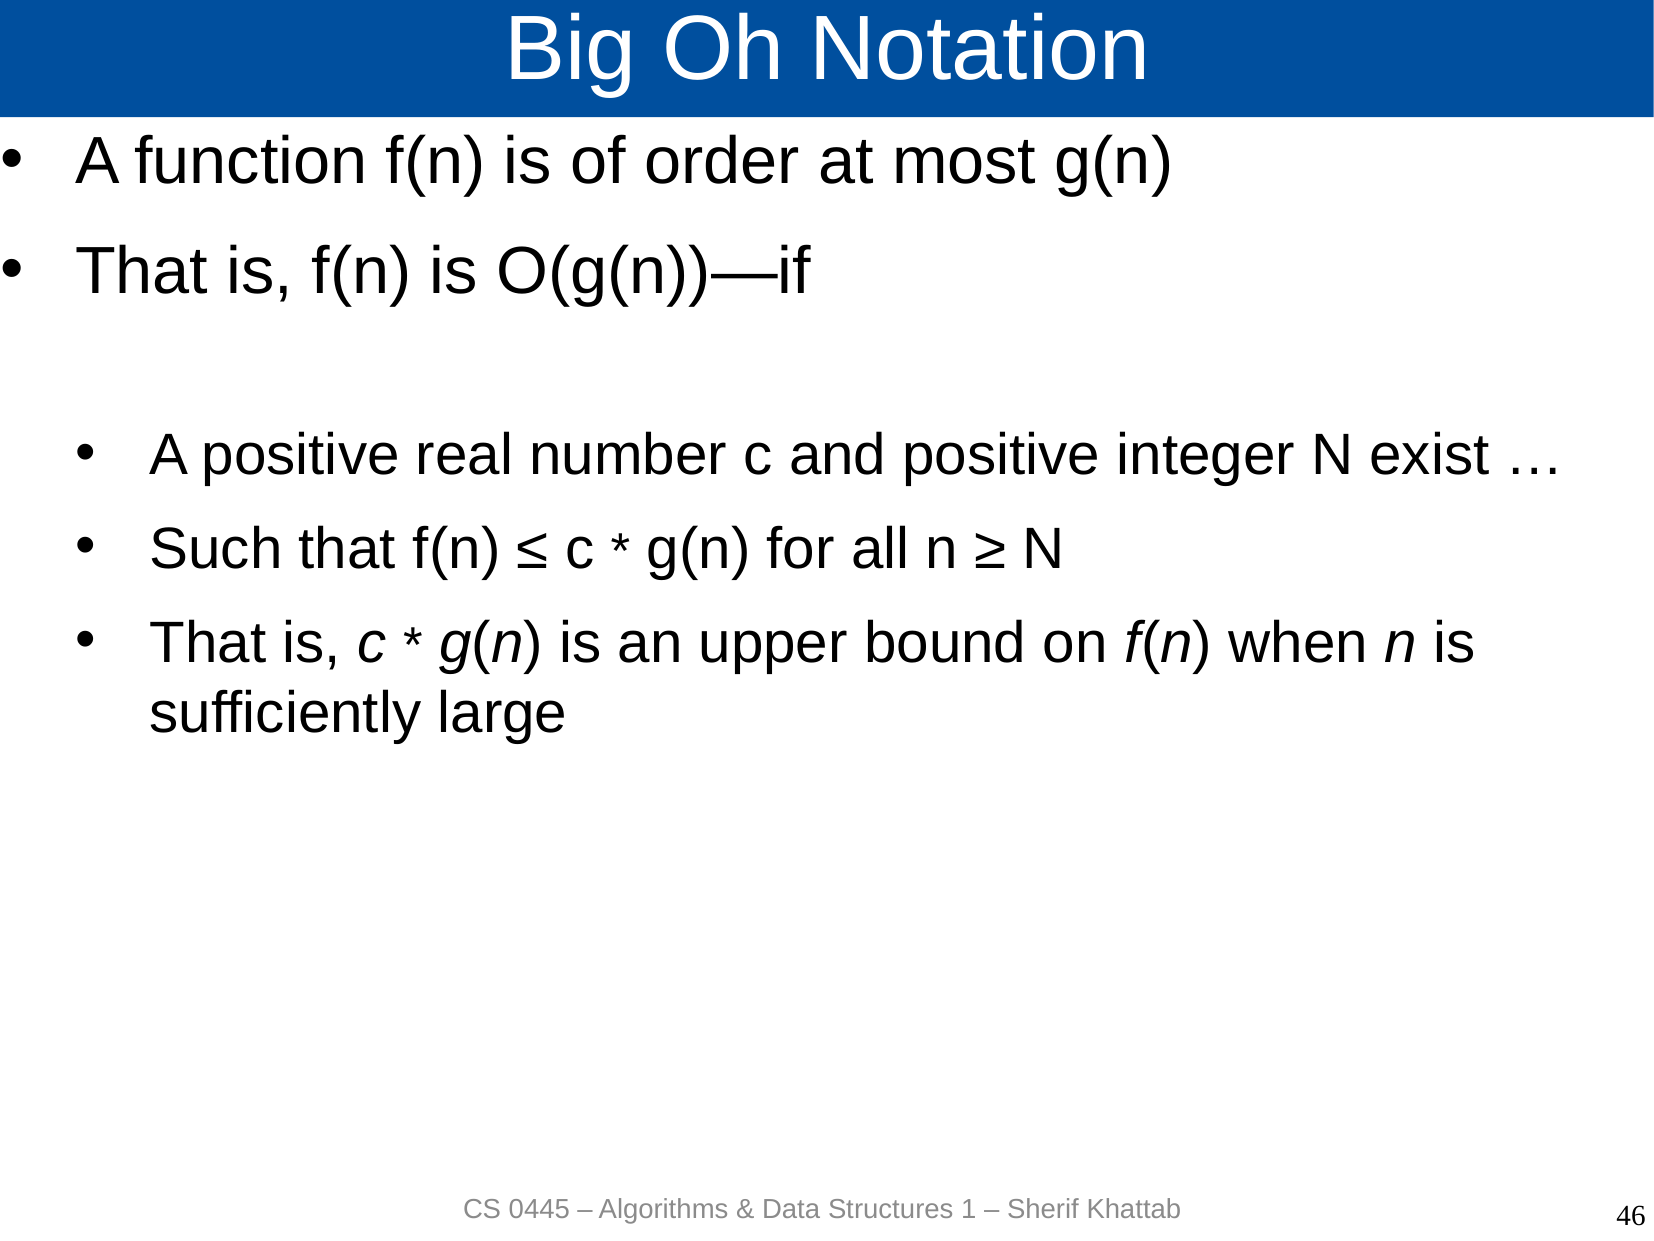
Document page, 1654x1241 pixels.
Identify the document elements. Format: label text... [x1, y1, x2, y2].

list A function f(n) is of order at most g(n) That is, f(n) is O(g(n))—if A positive real number c and positive integer N exist … Such that f(n) ≤ c * g(n) for all n ≥ N That is, c * g(n) is an upper bound on f(n) when n is sufficiently large [0, 117, 1654, 1195]
title Big Oh Notation [0, 0, 1654, 117]
slide_number 46 [1265, 1198, 1647, 1241]
footer CS 0445 – Algorithms & Data Structures 1 – Sherif Khattab [407, 1190, 1238, 1241]
